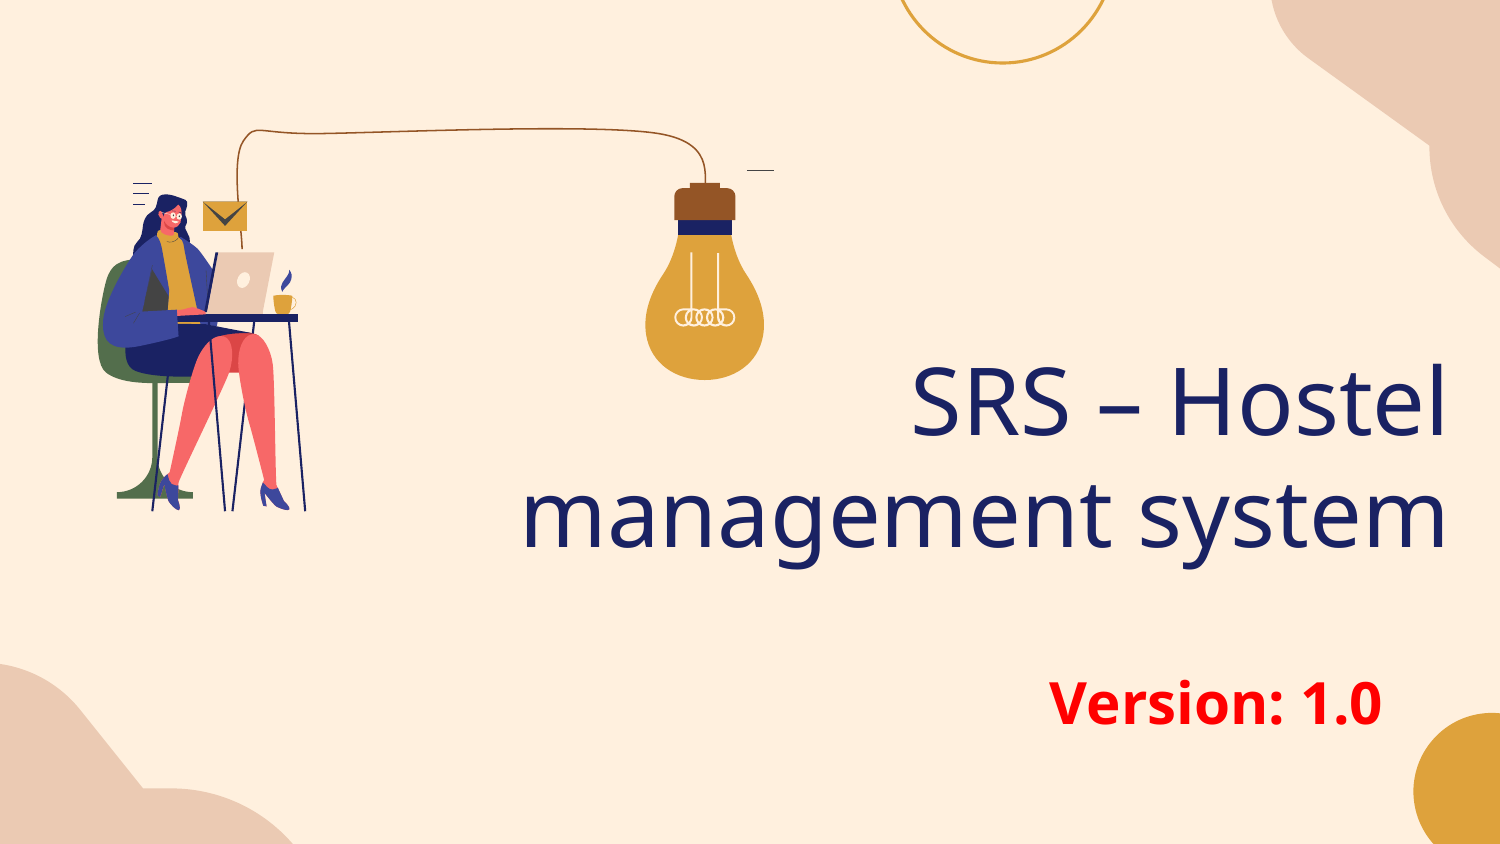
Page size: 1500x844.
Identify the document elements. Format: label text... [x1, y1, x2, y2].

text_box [89, 182, 306, 512]
title SRS – Hostel management system [380, 296, 1466, 612]
subtitle Version: 1.0 [546, 658, 1399, 745]
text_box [236, 128, 767, 381]
